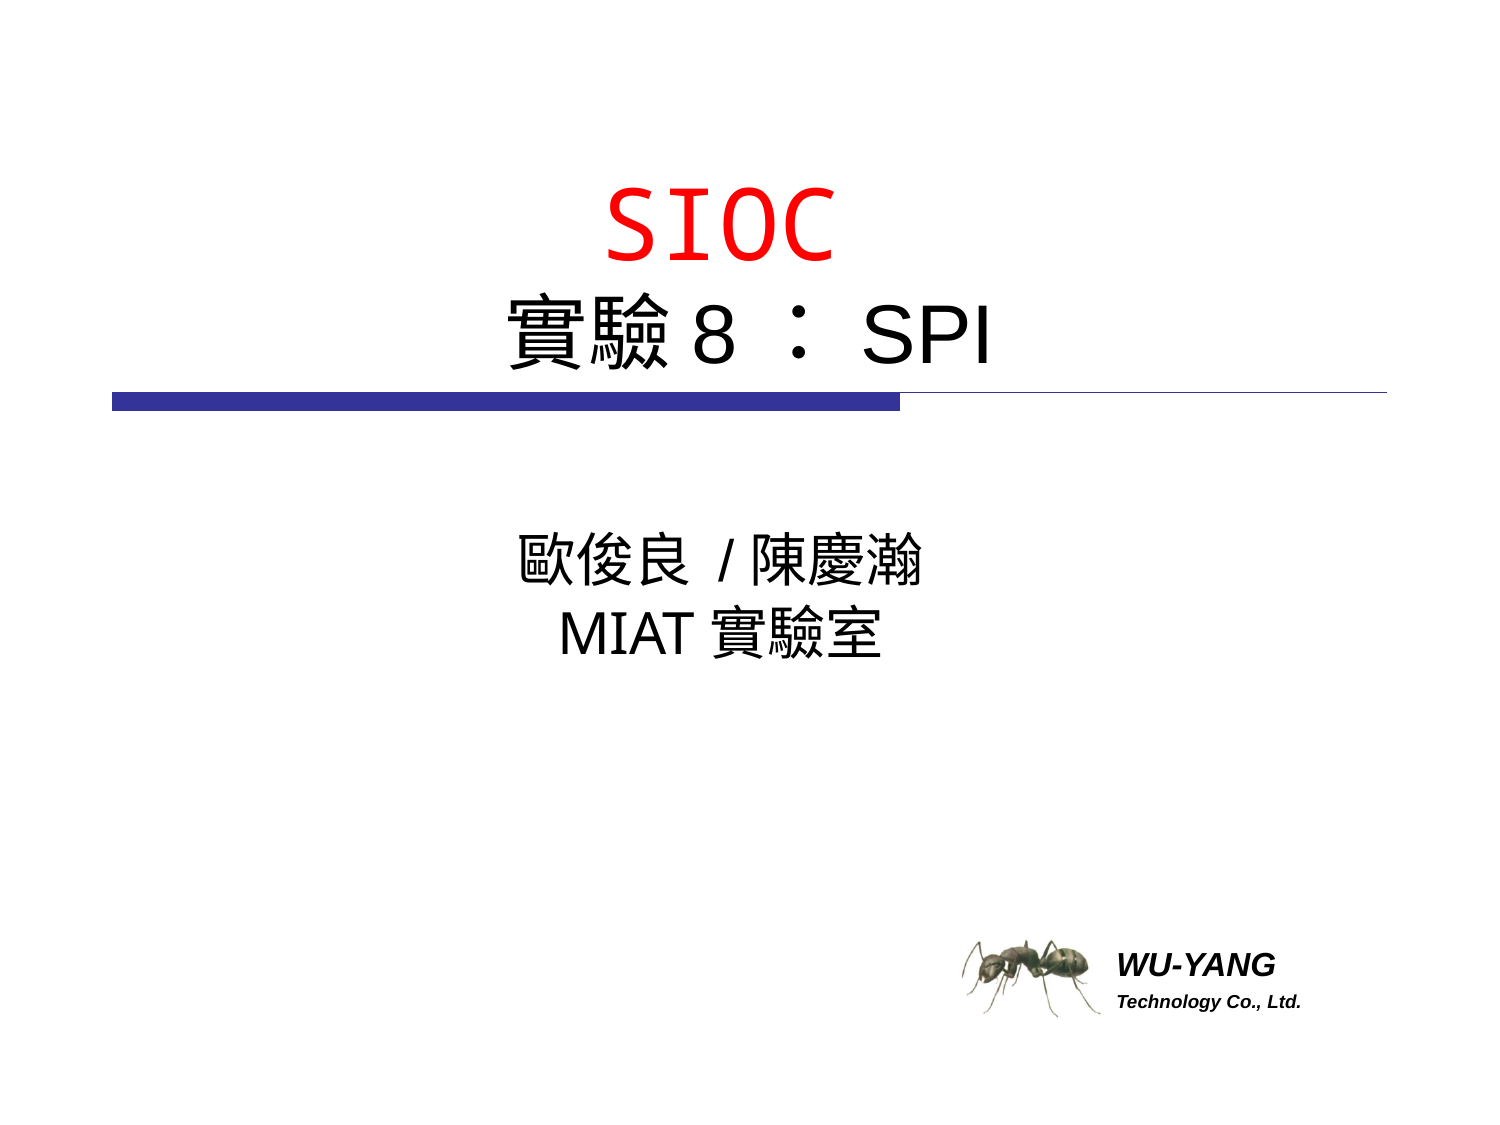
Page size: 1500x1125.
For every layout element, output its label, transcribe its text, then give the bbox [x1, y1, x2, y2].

text_box 歐俊良 /陳慶瀚 MIAT實驗室 [386, 515, 1055, 674]
picture [960, 973, 1102, 1019]
subtitle [116, 562, 1268, 973]
title SIOC 實驗8：SPI [112, 163, 1388, 388]
